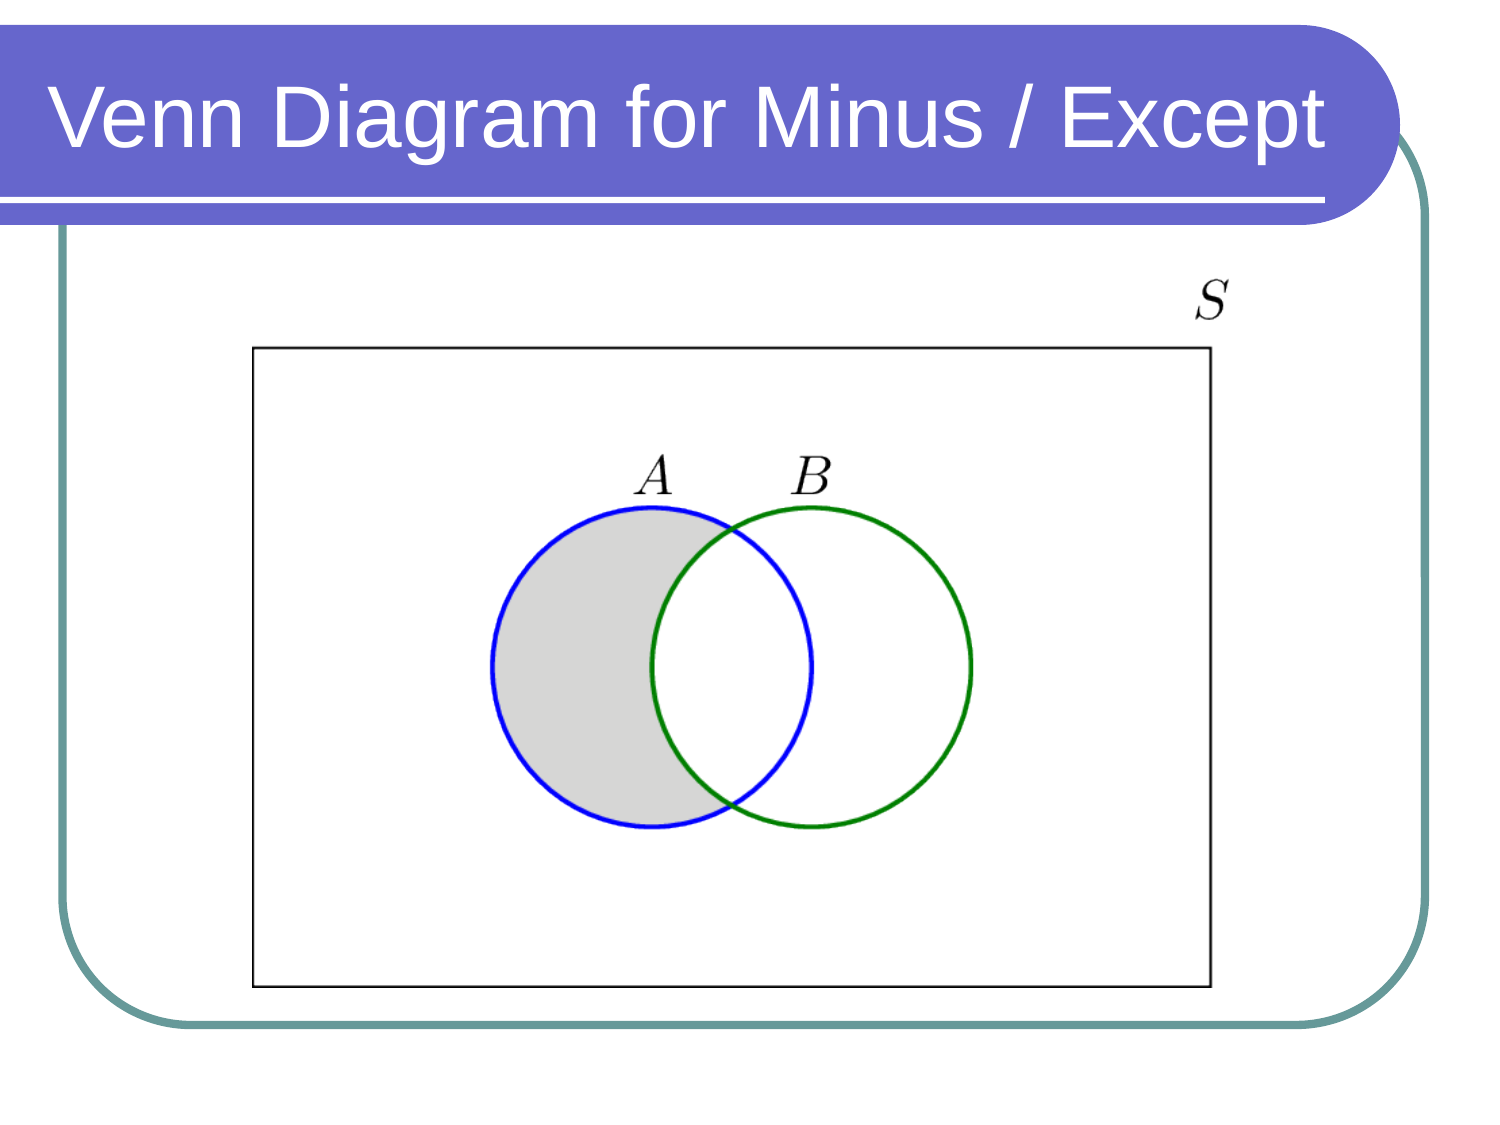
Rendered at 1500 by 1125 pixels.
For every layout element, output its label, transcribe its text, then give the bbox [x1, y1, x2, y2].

title Venn Diagram for Minus / Except [32, 37, 1347, 188]
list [252, 262, 1248, 988]
